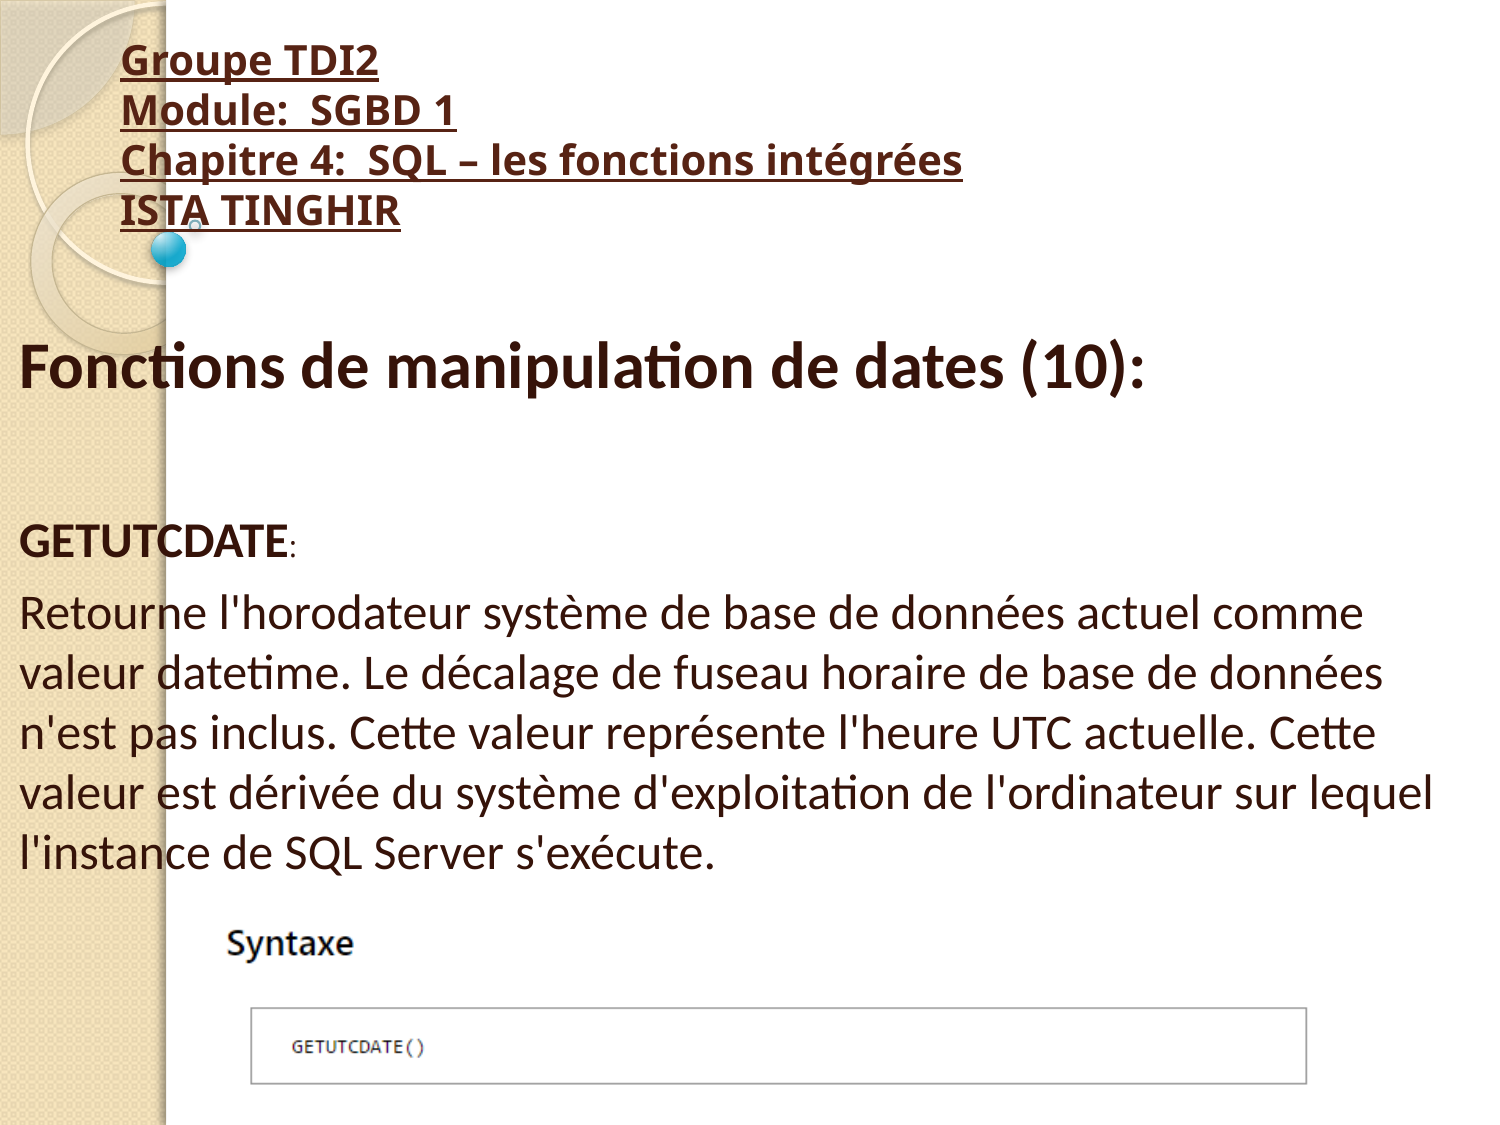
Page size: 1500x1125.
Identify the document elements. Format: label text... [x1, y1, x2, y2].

title Groupe TDI2 Module: SGBD 1 Chapitre 4: SQL – les fonctions intégrées ISTA TINGHIR [105, 0, 1381, 242]
picture [210, 913, 1323, 1099]
subtitle Fonctions de manipulation de dates (10): GETUTCDATE: Retourne l'horodateur système de base de données actuel comme valeur datetime. Le décalage de fuseau horaire de base de données n'est pas inclus. Cette valeur représente l'heure UTC actuelle. Cette valeur est dérivée du système d'exploitation de l'ordinateur sur lequel l'instance de SQL Server s'exécute. [0, 269, 1500, 1125]
